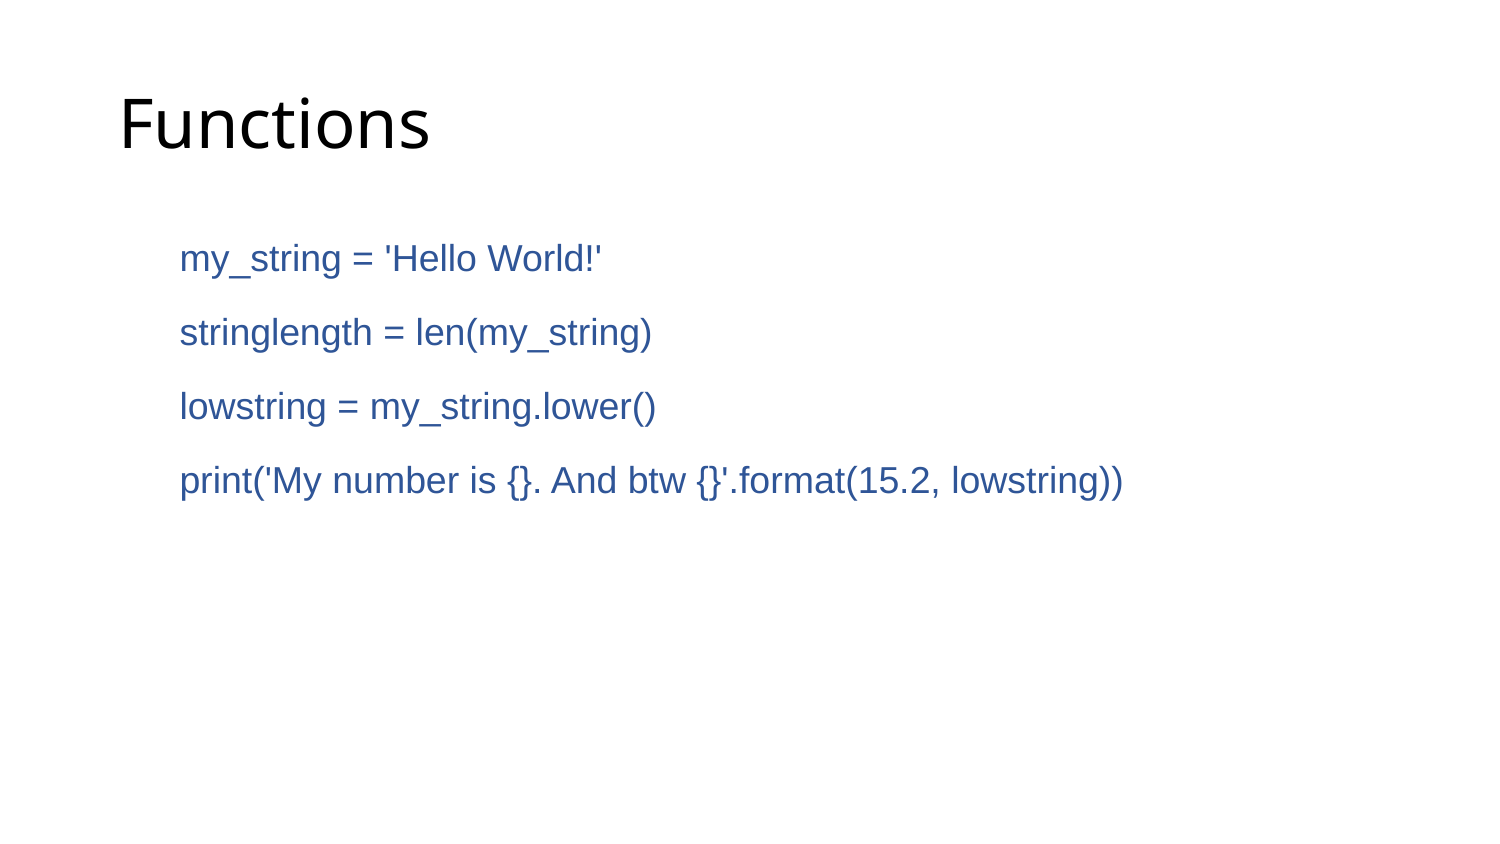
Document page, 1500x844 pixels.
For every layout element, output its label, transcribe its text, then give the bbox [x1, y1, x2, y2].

list my_string = 'Hello World!' stringlength = len(my_string) lowstring = my_string.lower() print('My number is {}. And btw {}'.format(15.2, lowstring)) [103, 224, 1397, 760]
title Functions [103, 44, 1397, 208]
